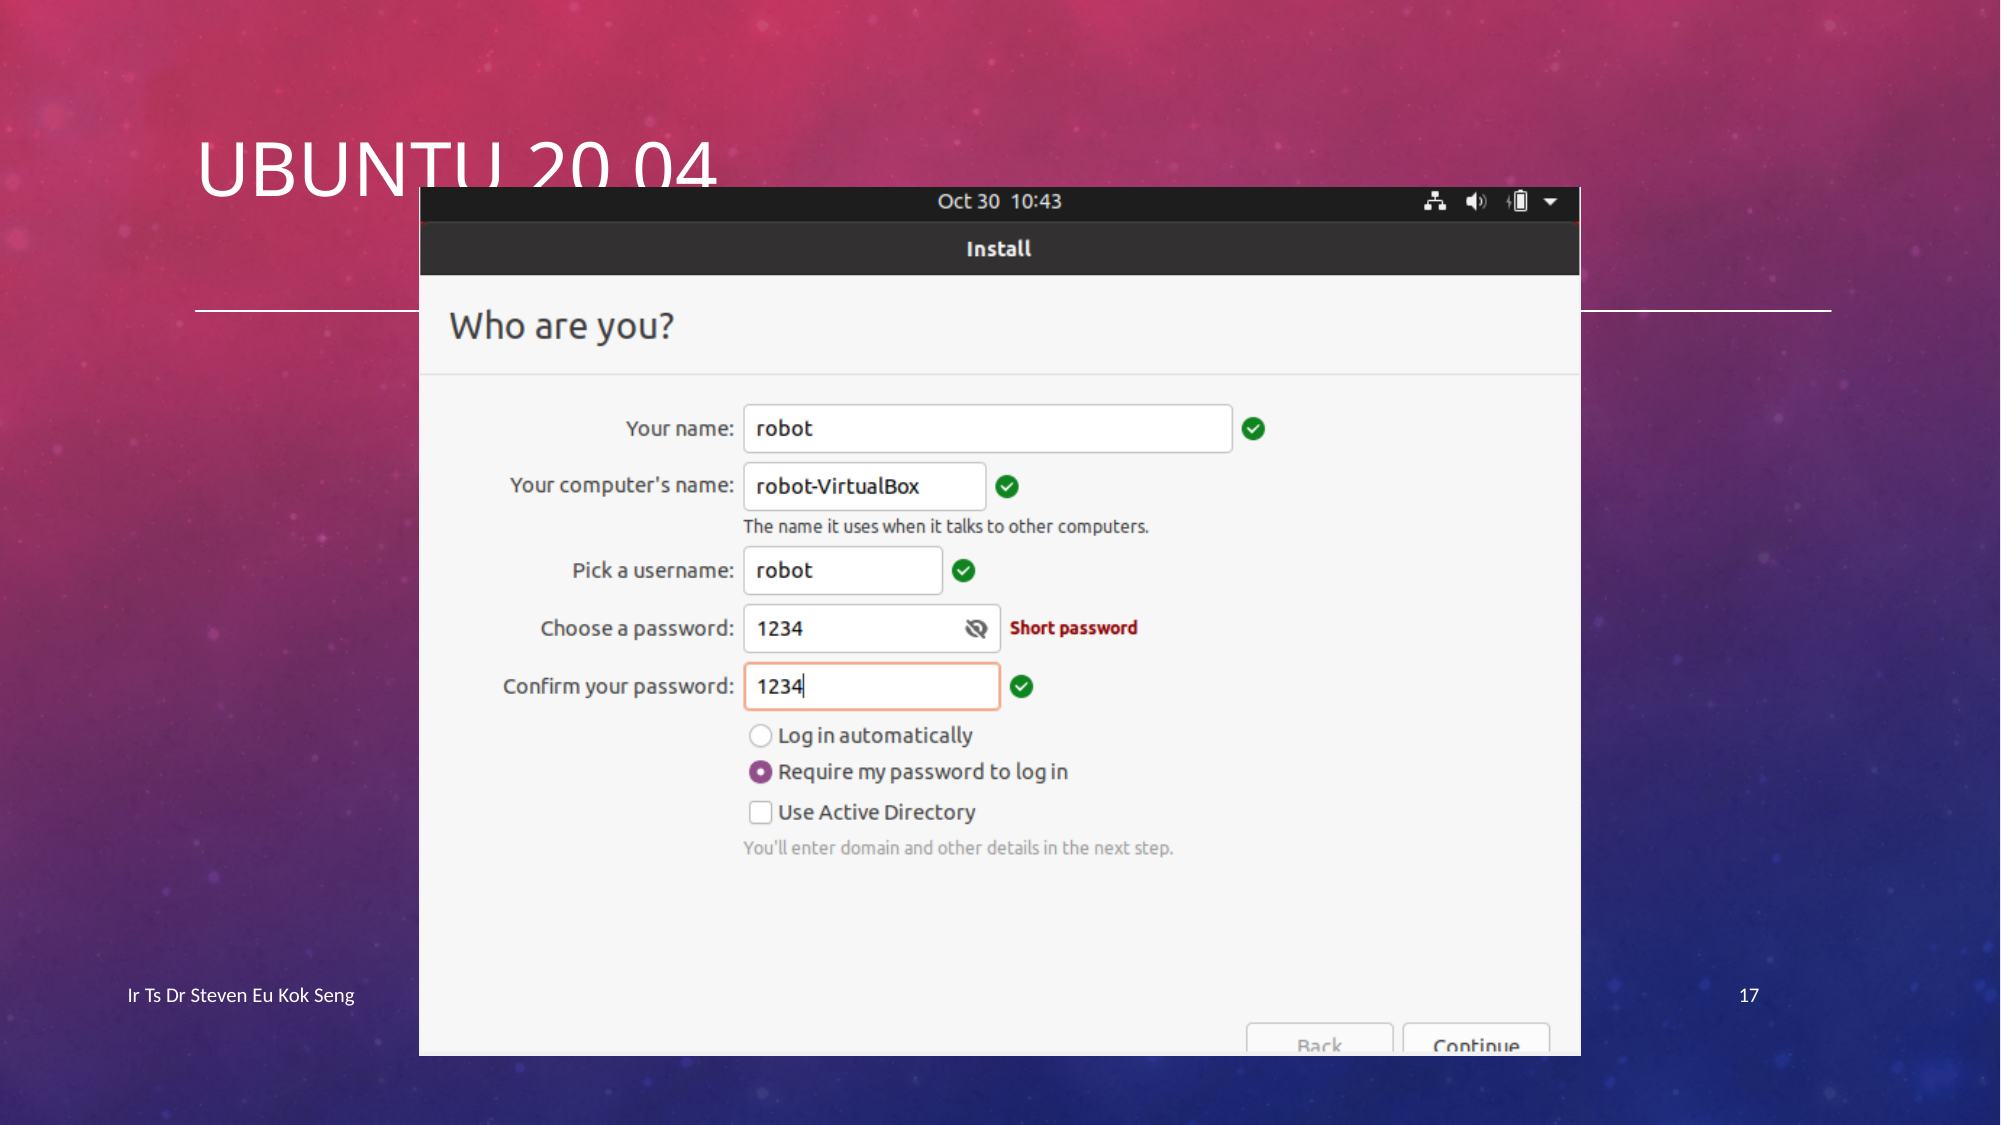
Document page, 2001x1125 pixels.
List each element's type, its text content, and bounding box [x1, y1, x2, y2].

title Ubuntu 20.04 [180, 47, 1830, 285]
picture [0, 0, 2001, 1125]
slide_number 17 [1684, 963, 1775, 1025]
footer Ir Ts Dr Steven Eu Kok Seng [112, 963, 413, 1025]
